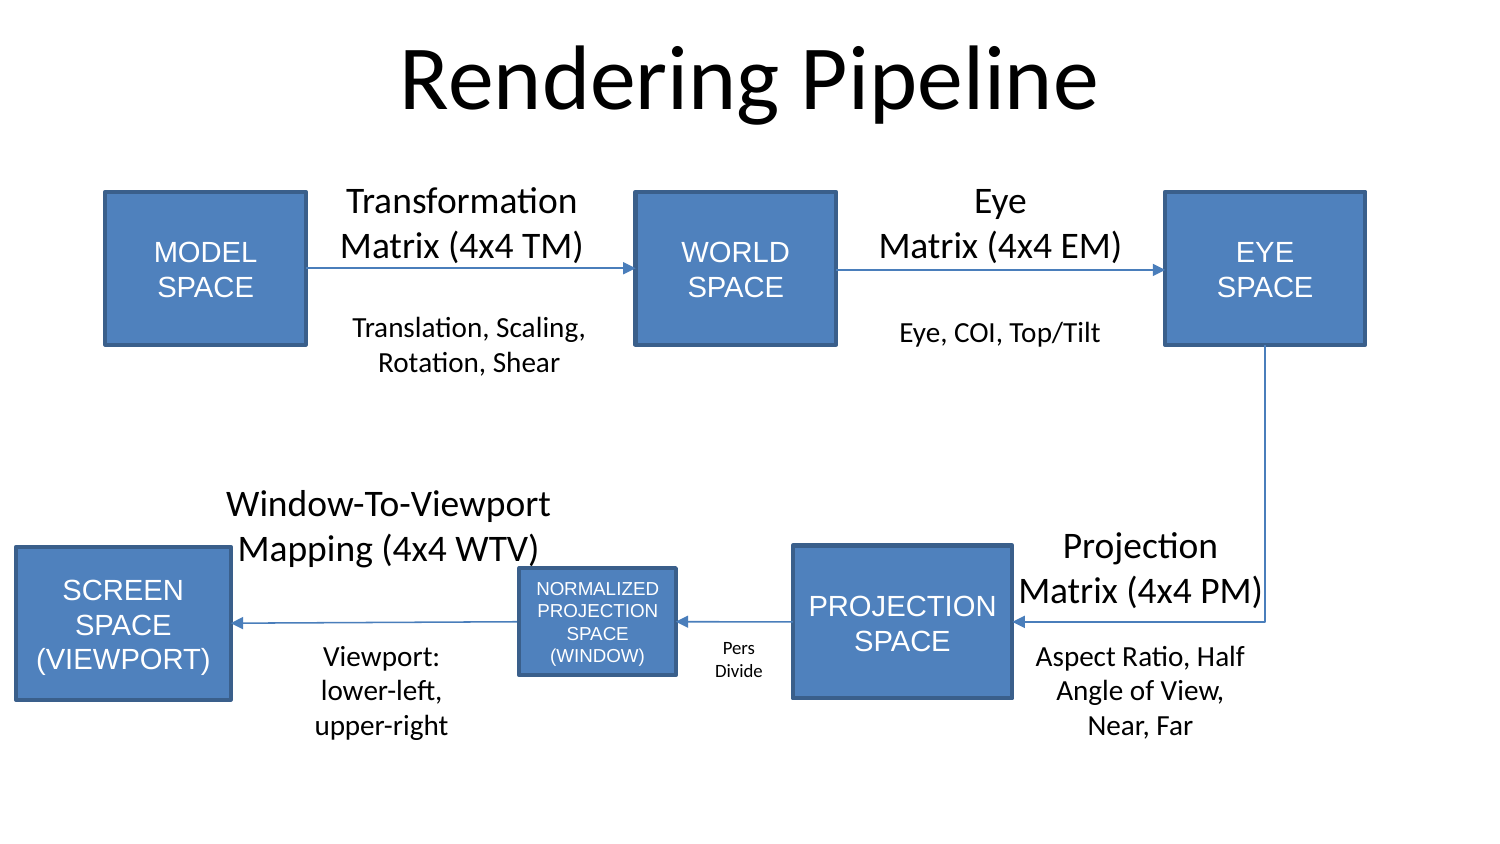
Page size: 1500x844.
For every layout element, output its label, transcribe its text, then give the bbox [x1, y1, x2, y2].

text_box NORMALIZED PROJECTION SPACE (WINDOW) [517, 566, 678, 677]
text_box Transformation Matrix (4x4 TM) [278, 177, 645, 264]
text_box PROJECTION SPACE [791, 543, 1014, 700]
text_box Pers Divide [692, 636, 786, 681]
text_box Aspect Ratio, Half Angle of View, Near, Far [1019, 645, 1262, 733]
text_box WORLD SPACE [633, 190, 838, 347]
text_box EYE SPACE [1163, 190, 1367, 347]
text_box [999, 356, 1278, 610]
text_box SCREEN SPACE (VIEWPORT) [14, 545, 233, 702]
text_box Translation, Scaling, Rotation, Shear [286, 300, 653, 387]
text_box Eye, COI, Top/Tilt [816, 287, 1184, 374]
text_box Viewport: lower-left, upper-right [285, 645, 479, 733]
title Rendering Pipeline [75, 15, 1425, 130]
text_box MODEL SPACE [103, 190, 308, 347]
text_box Window-To-Viewport Mapping (4x4 WTV) [205, 480, 572, 568]
list [75, 165, 1425, 812]
text_box Eye Matrix (4x4 EM) [817, 177, 1184, 264]
